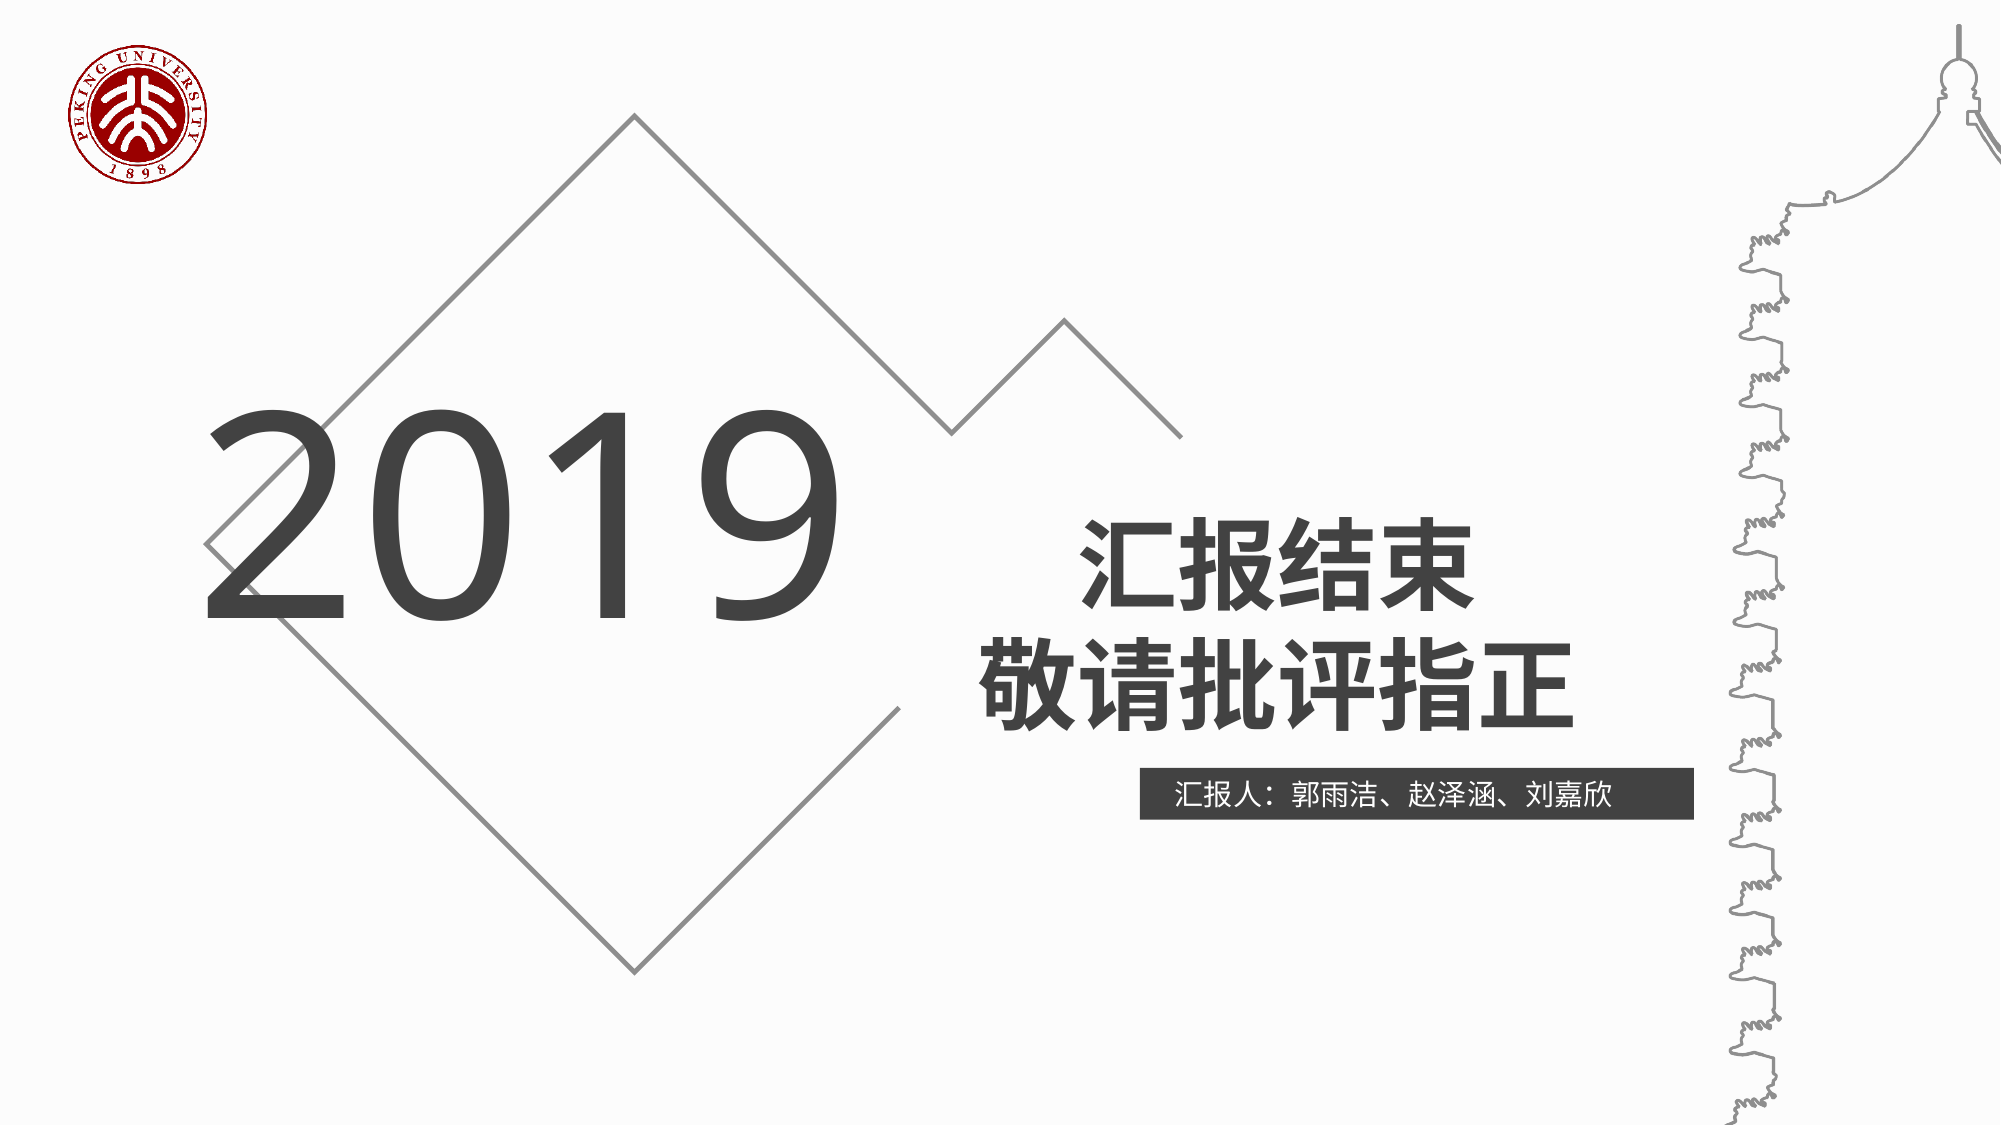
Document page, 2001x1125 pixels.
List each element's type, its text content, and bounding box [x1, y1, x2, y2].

picture [68, 45, 207, 184]
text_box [1139, 767, 1695, 824]
picture [1721, 23, 2001, 1125]
text_box 汇报结束 敬请批评指正 [860, 495, 1694, 751]
text_box [344, 684, 860, 974]
text_box [426, 114, 843, 323]
text_box 2019 [172, 323, 875, 684]
text_box [875, 319, 1183, 495]
